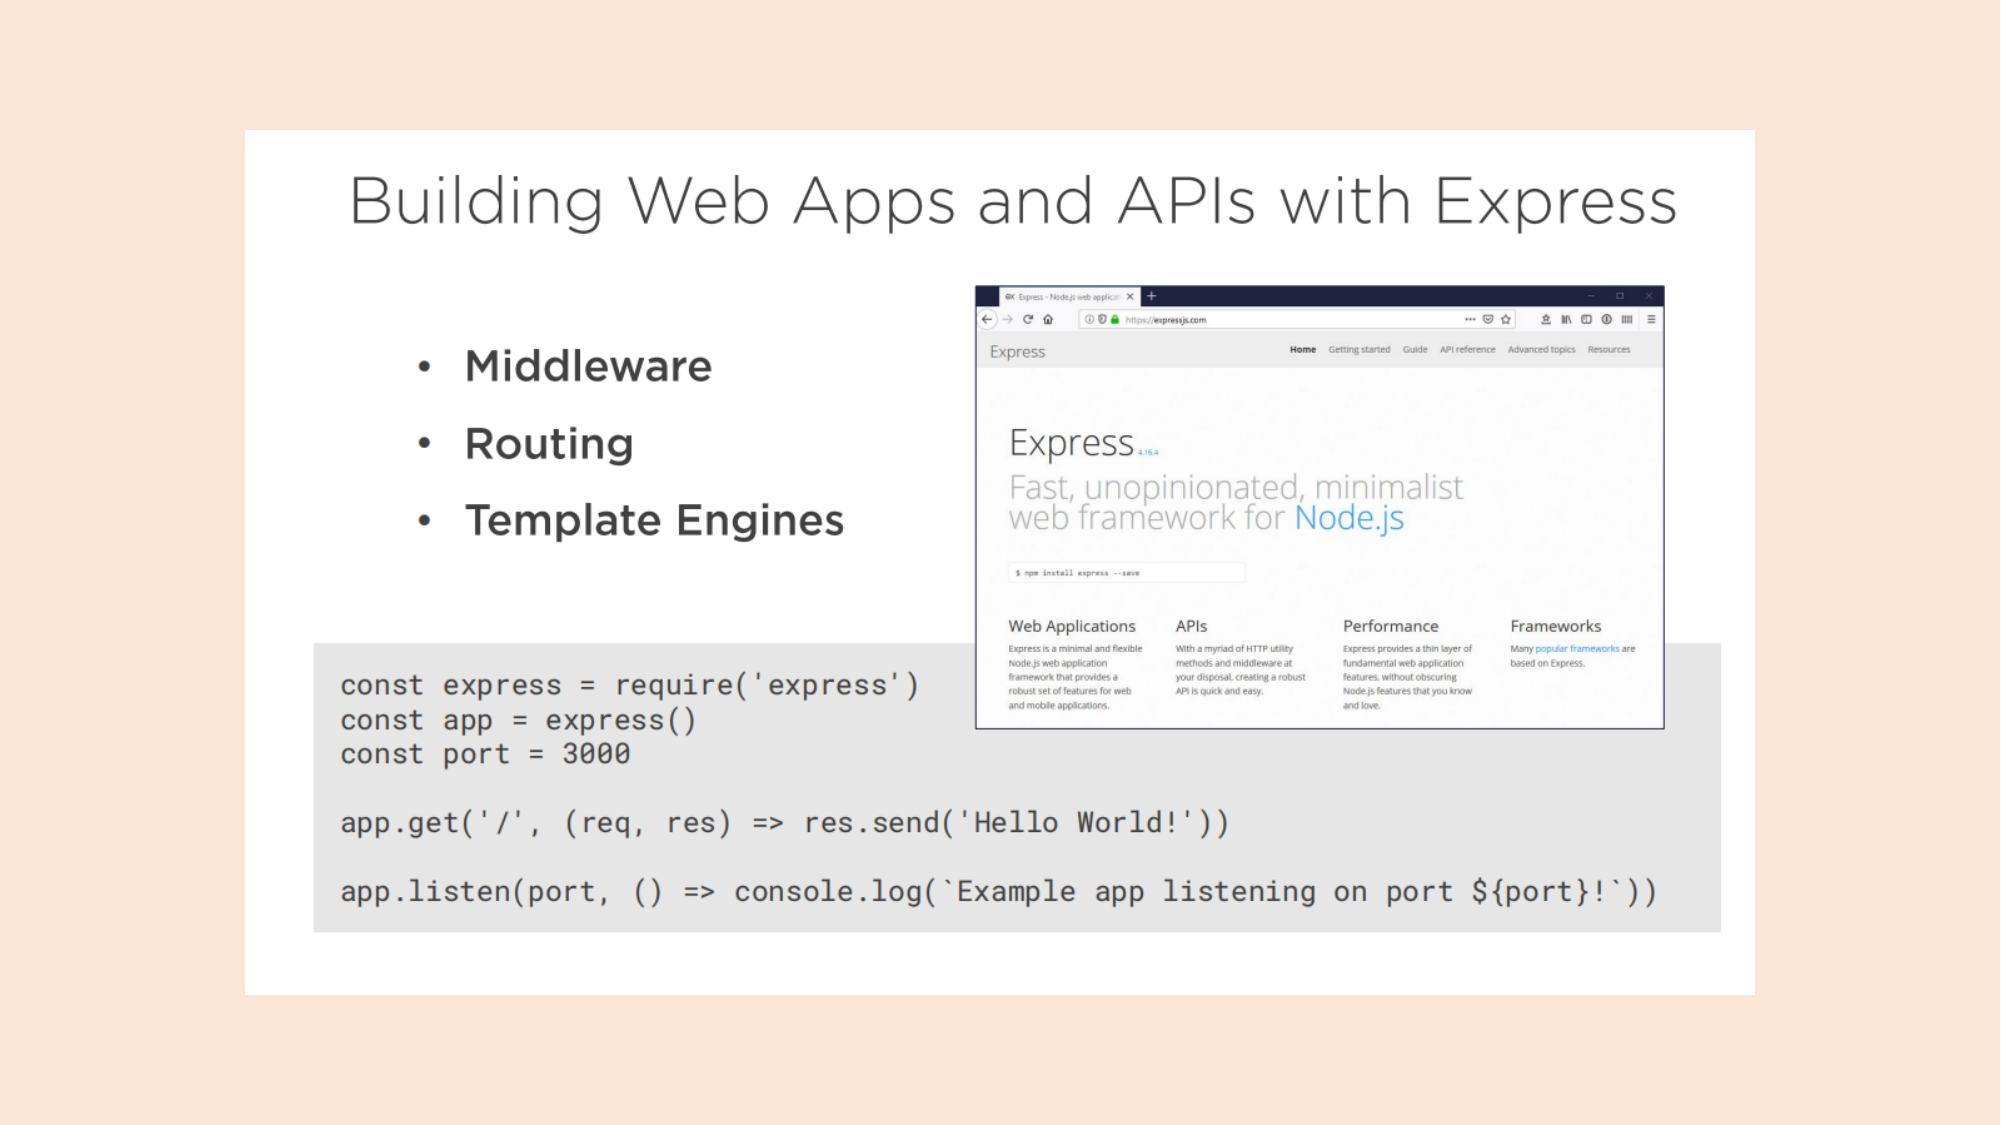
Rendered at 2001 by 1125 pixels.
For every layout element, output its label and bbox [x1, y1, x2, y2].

picture [245, 130, 1755, 995]
